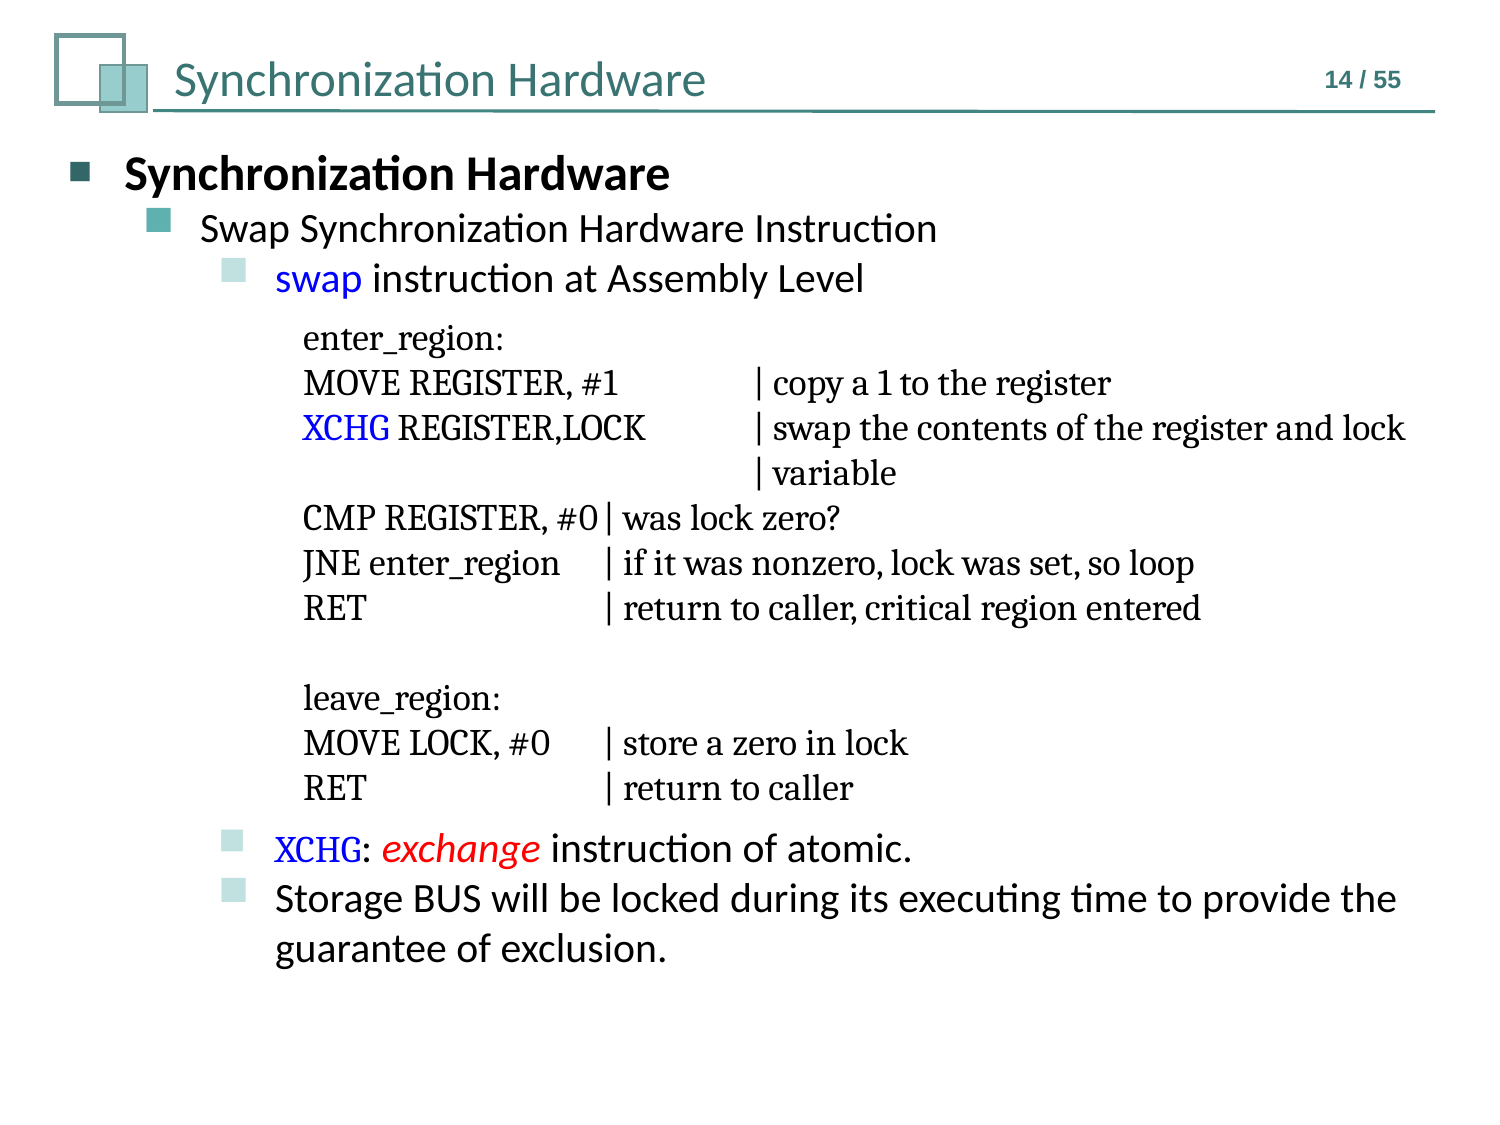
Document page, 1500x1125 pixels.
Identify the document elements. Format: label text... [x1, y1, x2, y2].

list Synchronization Hardware Swap Synchronization Hardware Instruction swap instruction at Assembly Level enter_region: MOVE REGISTER, #1 | copy a 1 to the register XCHG REGISTER,LOCK | swap the contents of the register and lock | variable CMP REGISTER, #0 | was lock zero? JNE enter_region | if it was nonzero, lock was set, so loop RET | return to caller, critical region entered leave_region: MOVE LOCK, #0 | store a zero in lock RET | return to caller XCHG: exchange instruction of atomic. Storage BUS will be locked during its executing time to provide the guarantee of exclusion. [53, 118, 1436, 1000]
